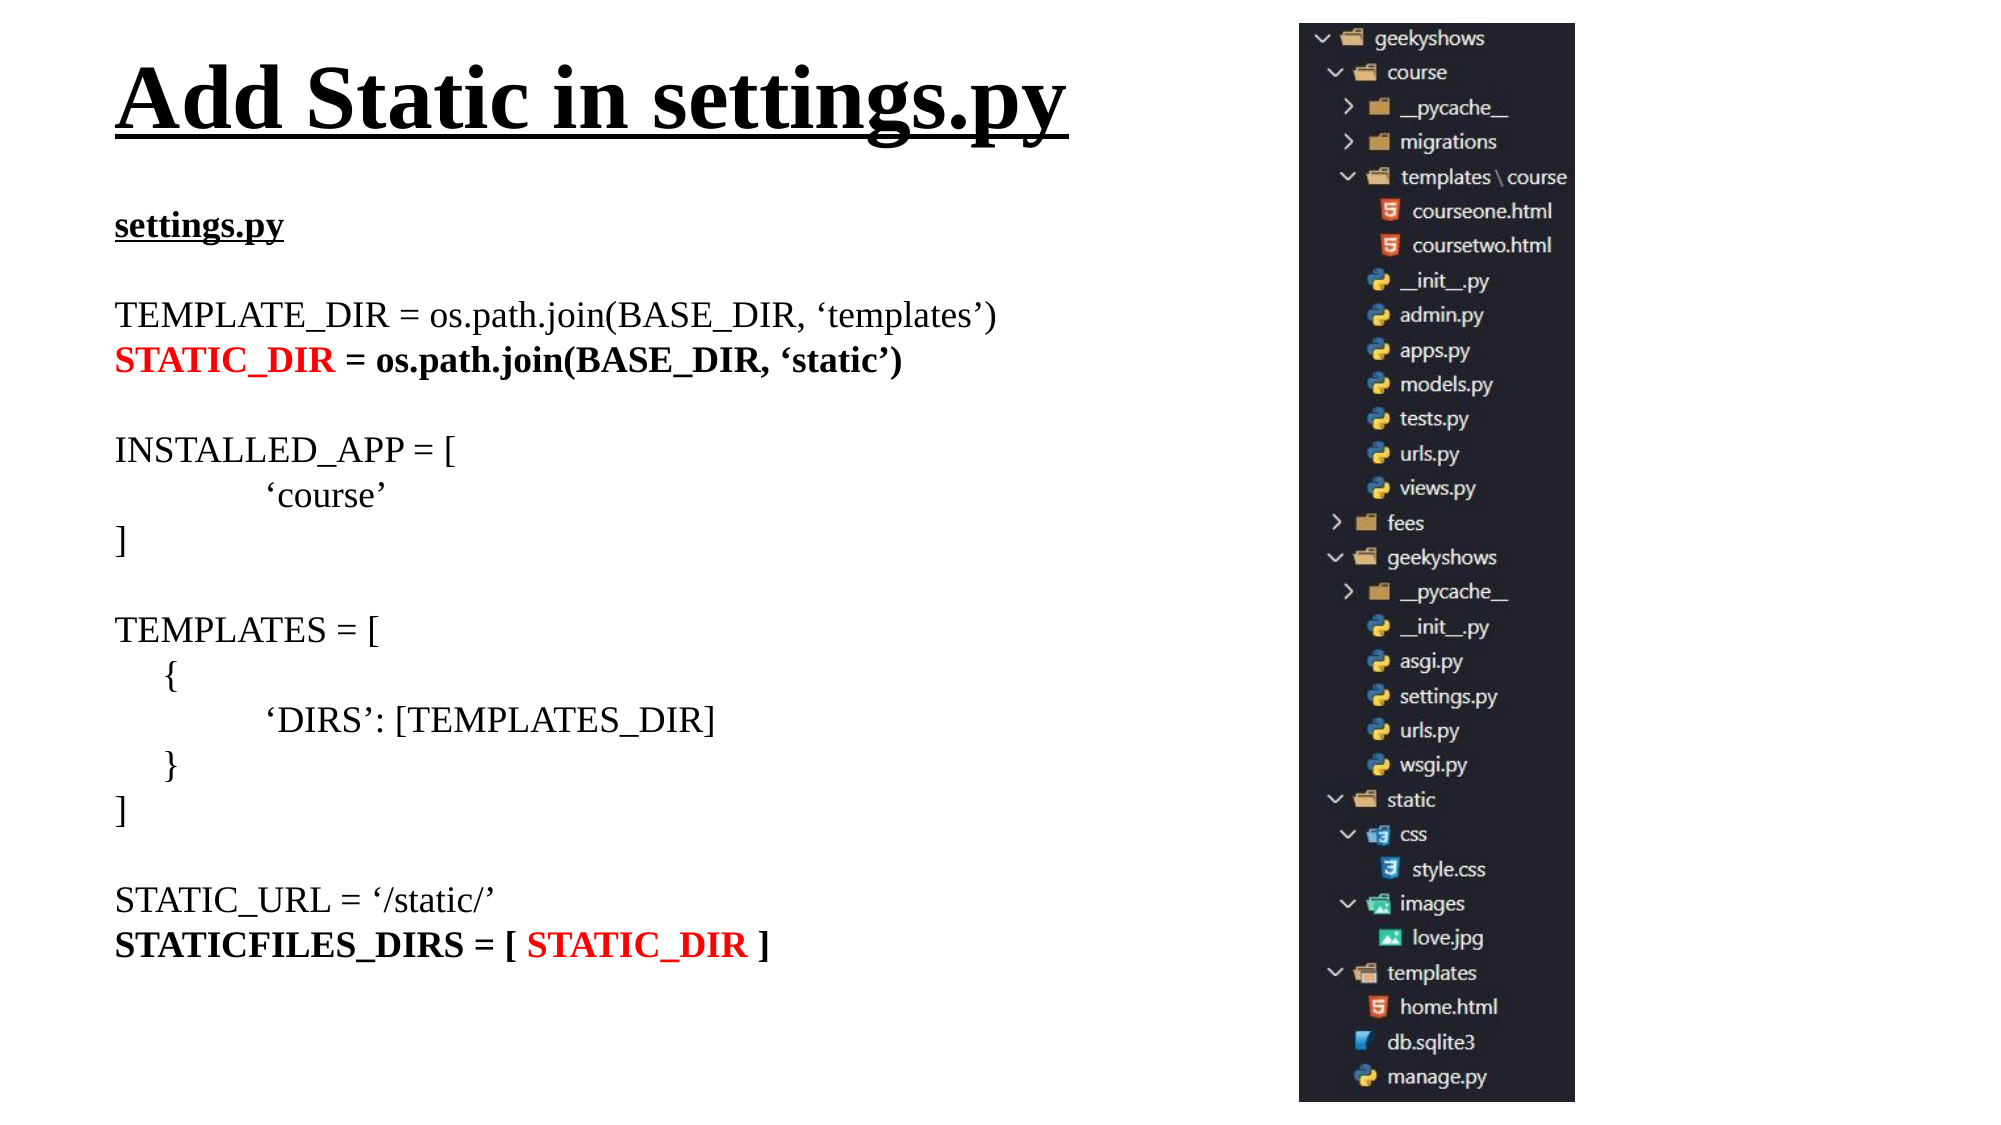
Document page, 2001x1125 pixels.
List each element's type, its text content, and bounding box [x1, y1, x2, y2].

text_box settings.py TEMPLATE_DIR = os.path.join(BASE_DIR, ‘templates’) STATIC_DIR = os.path.join(BASE_DIR, ‘static’) INSTALLED_APP = [ ‘course’ ] TEMPLATES = [ { ‘DIRS’: [TEMPLATES_DIR] } ] STATIC_URL = ‘/static/’ STATICFILES_DIRS = [ STATIC_DIR ] [99, 192, 1298, 973]
title Add Static in settings.py [99, 5, 1900, 193]
picture [1298, 23, 1575, 1102]
